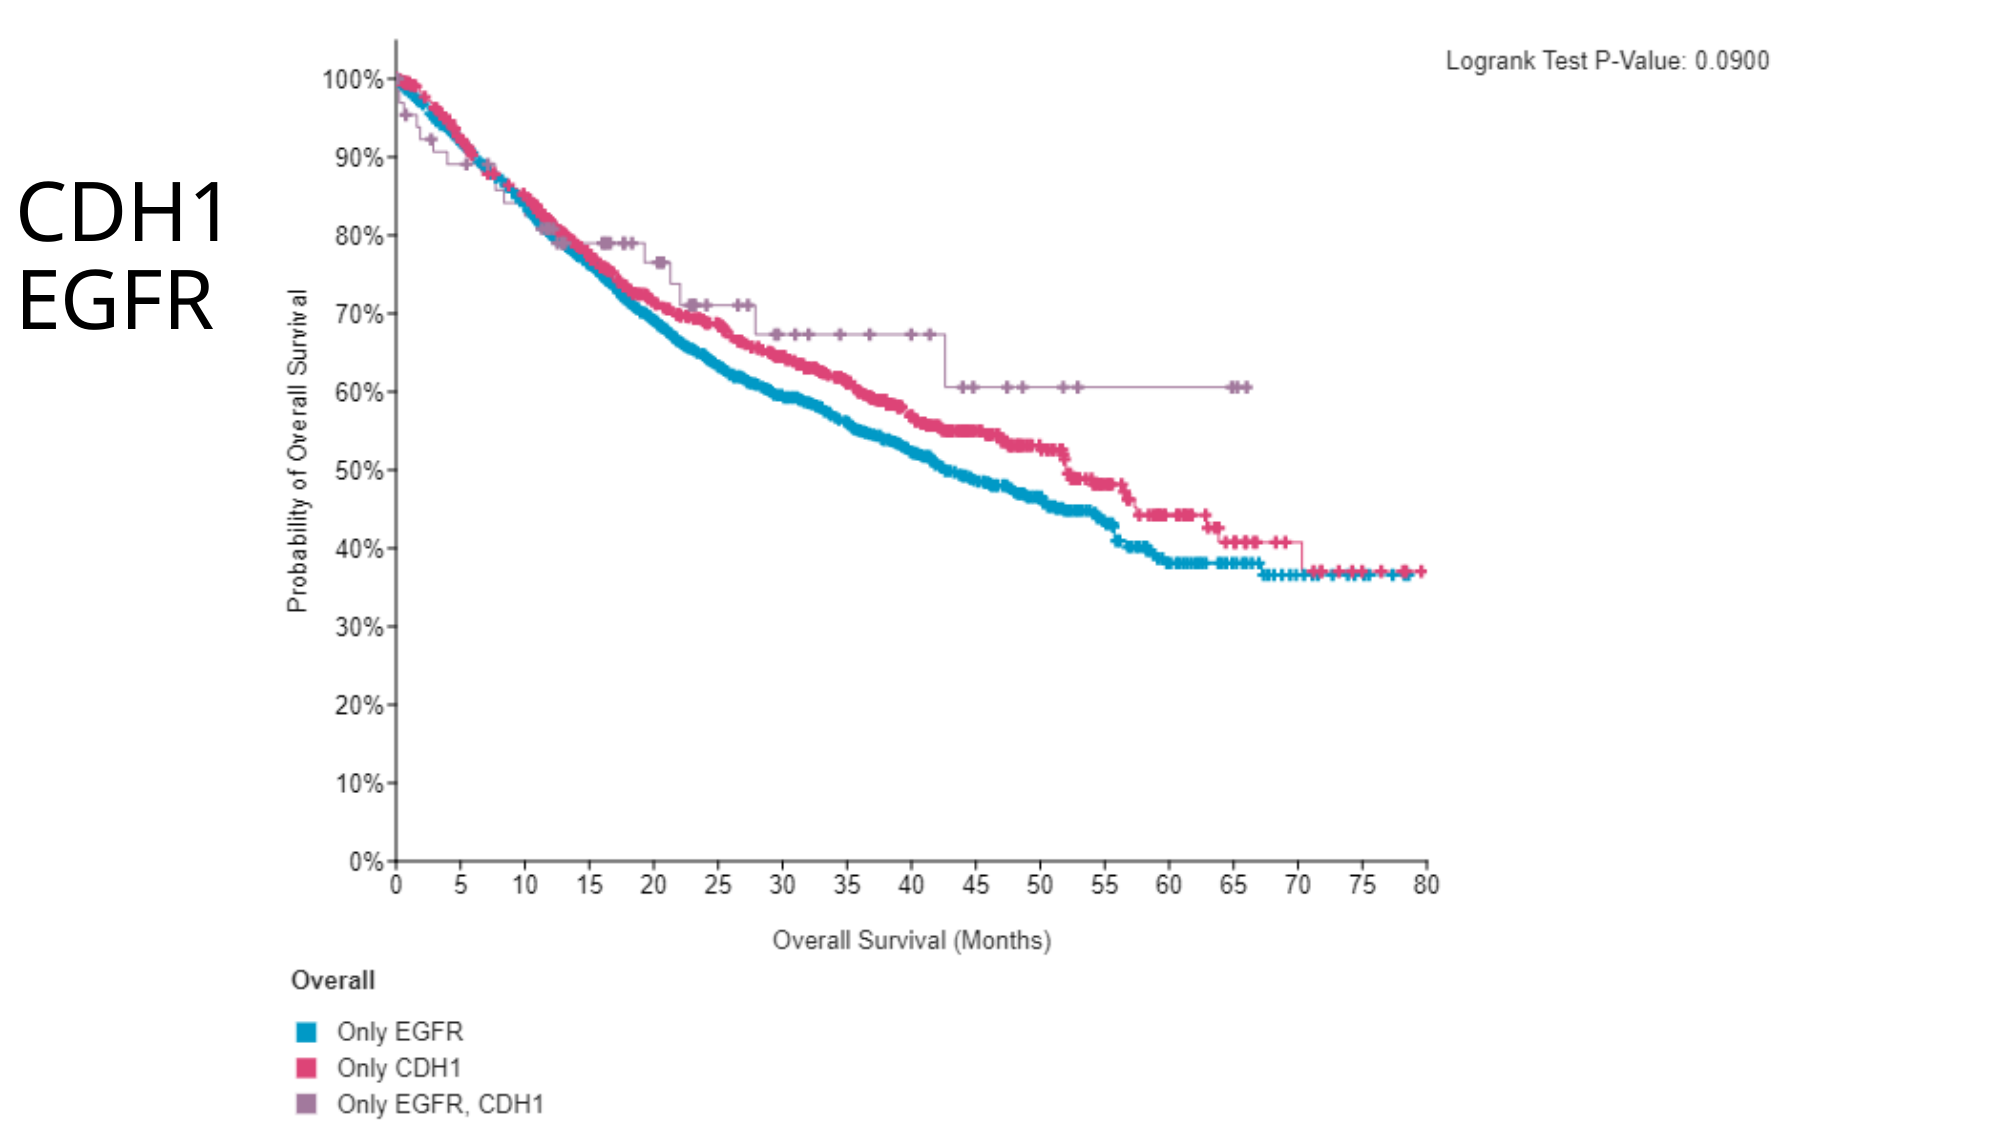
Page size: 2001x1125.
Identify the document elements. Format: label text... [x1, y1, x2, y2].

title CDH1 EGFR [0, 161, 282, 357]
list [282, 2, 2000, 1125]
